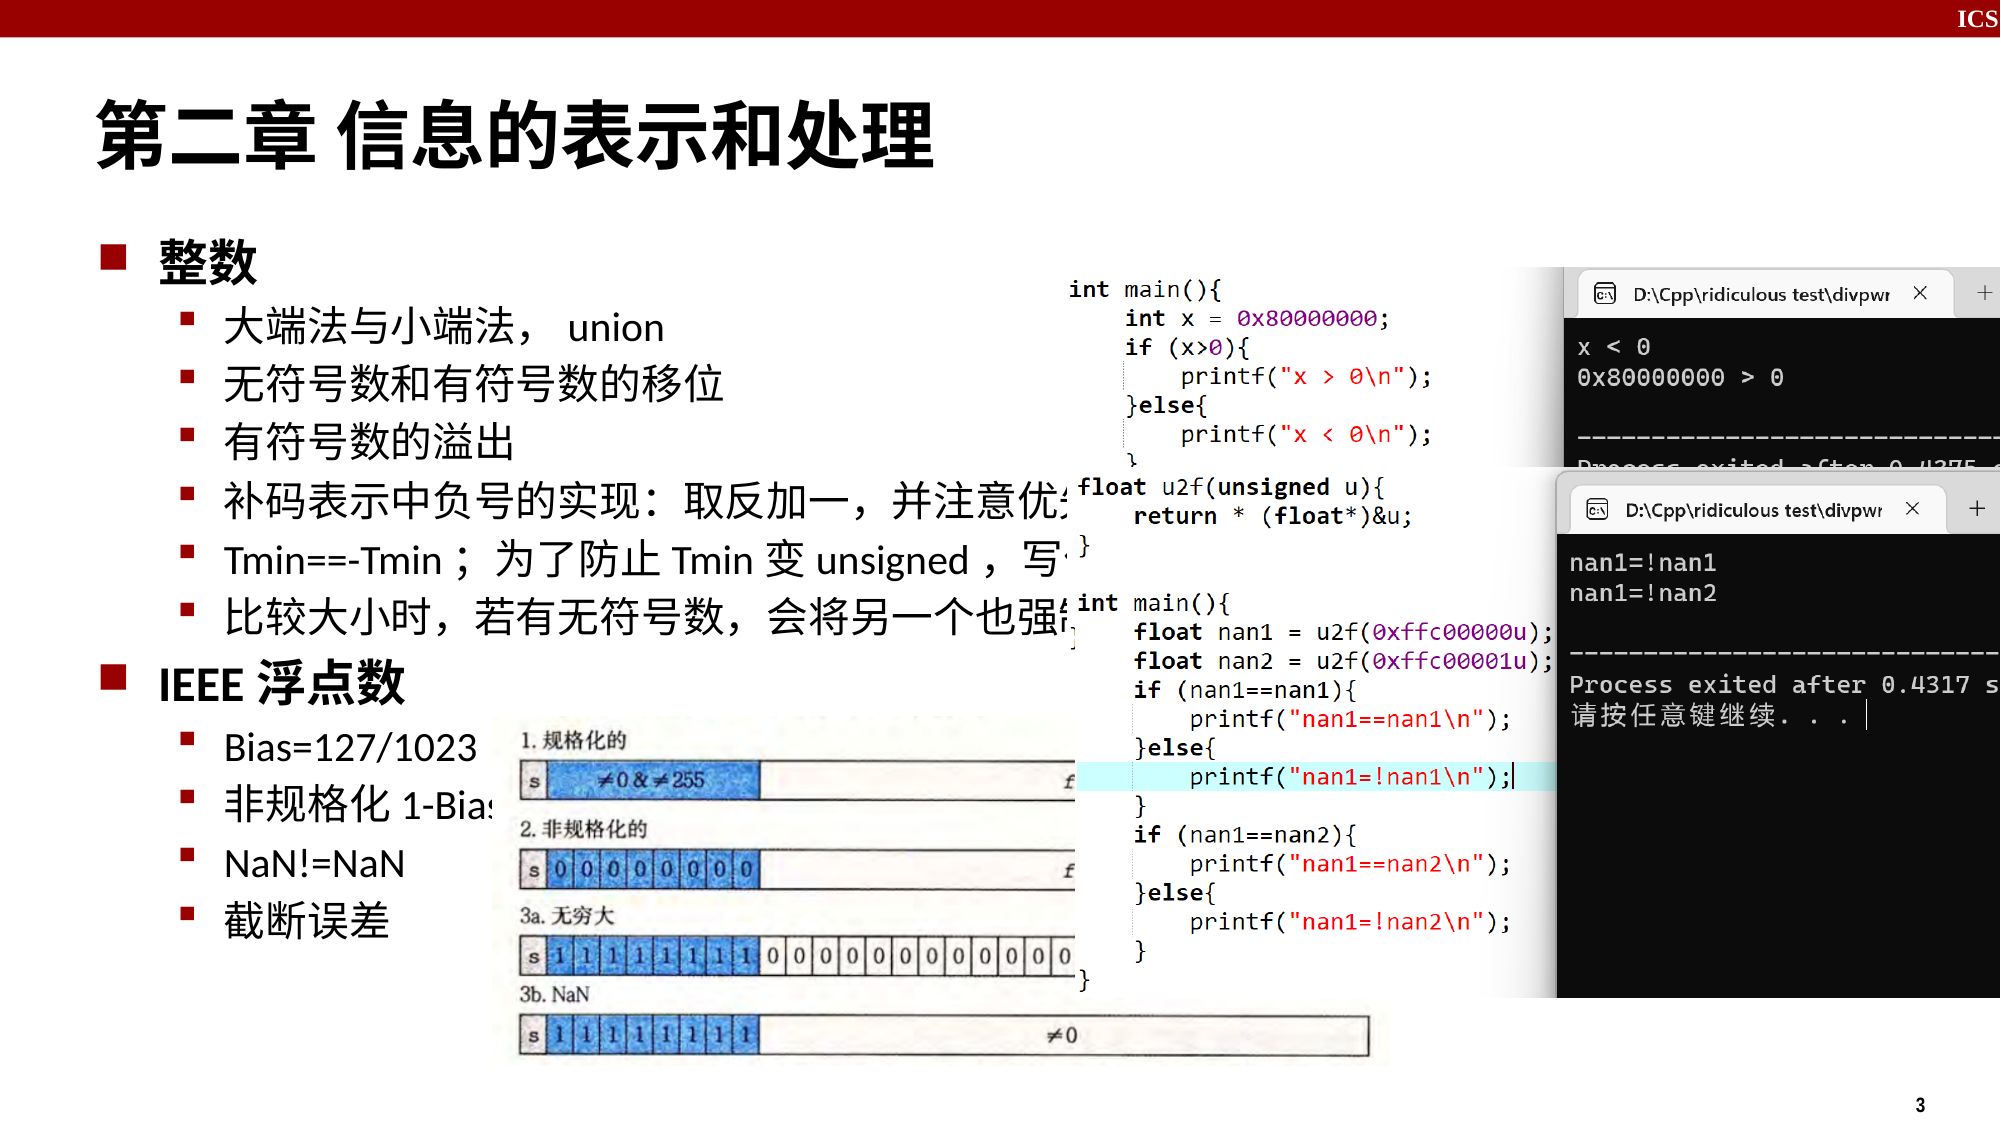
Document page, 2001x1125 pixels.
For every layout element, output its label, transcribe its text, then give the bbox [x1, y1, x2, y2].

picture [491, 266, 2000, 1067]
title 第二章 信息的表示和处理 [77, 71, 1739, 197]
list 整数 大端法与小端法，union 无符号数和有符号数的移位 有符号数的溢出 补码表示中负号的实现：取反加一，并注意优先级 Tmin==-Tmin；为了防止Tmin变unsigned，写作-Tmax-1 比较大小时，若有无符号数，会将另一个也强制转换为无符号 IEEE浮点数 Bias=127/1023 非规格化1-Bias NaN!=NaN 截断误差 [86, 223, 1815, 1040]
